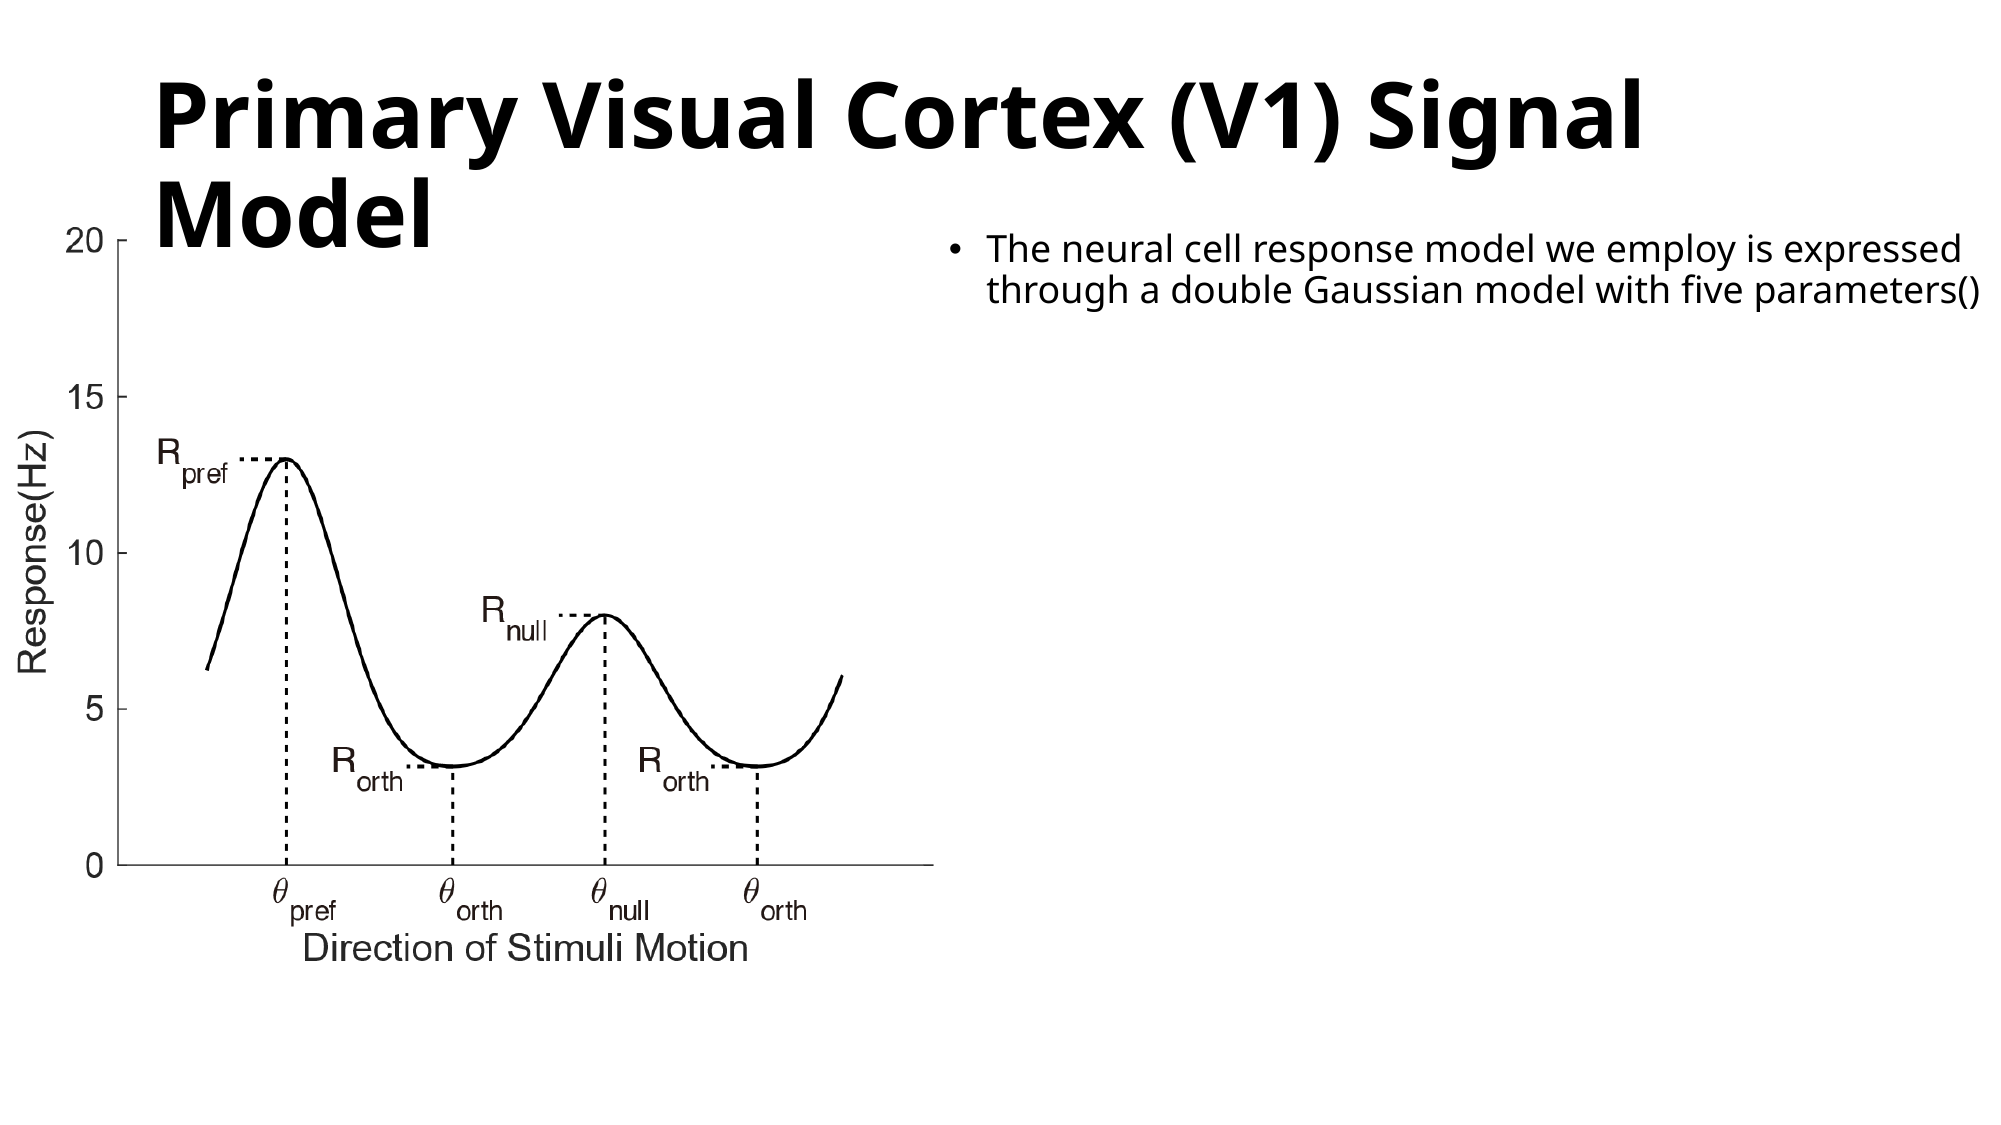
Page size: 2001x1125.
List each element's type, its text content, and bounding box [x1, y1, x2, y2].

title Primary Visual Cortex (V1) Signal Model [137, 59, 1863, 278]
picture [10, 222, 934, 973]
